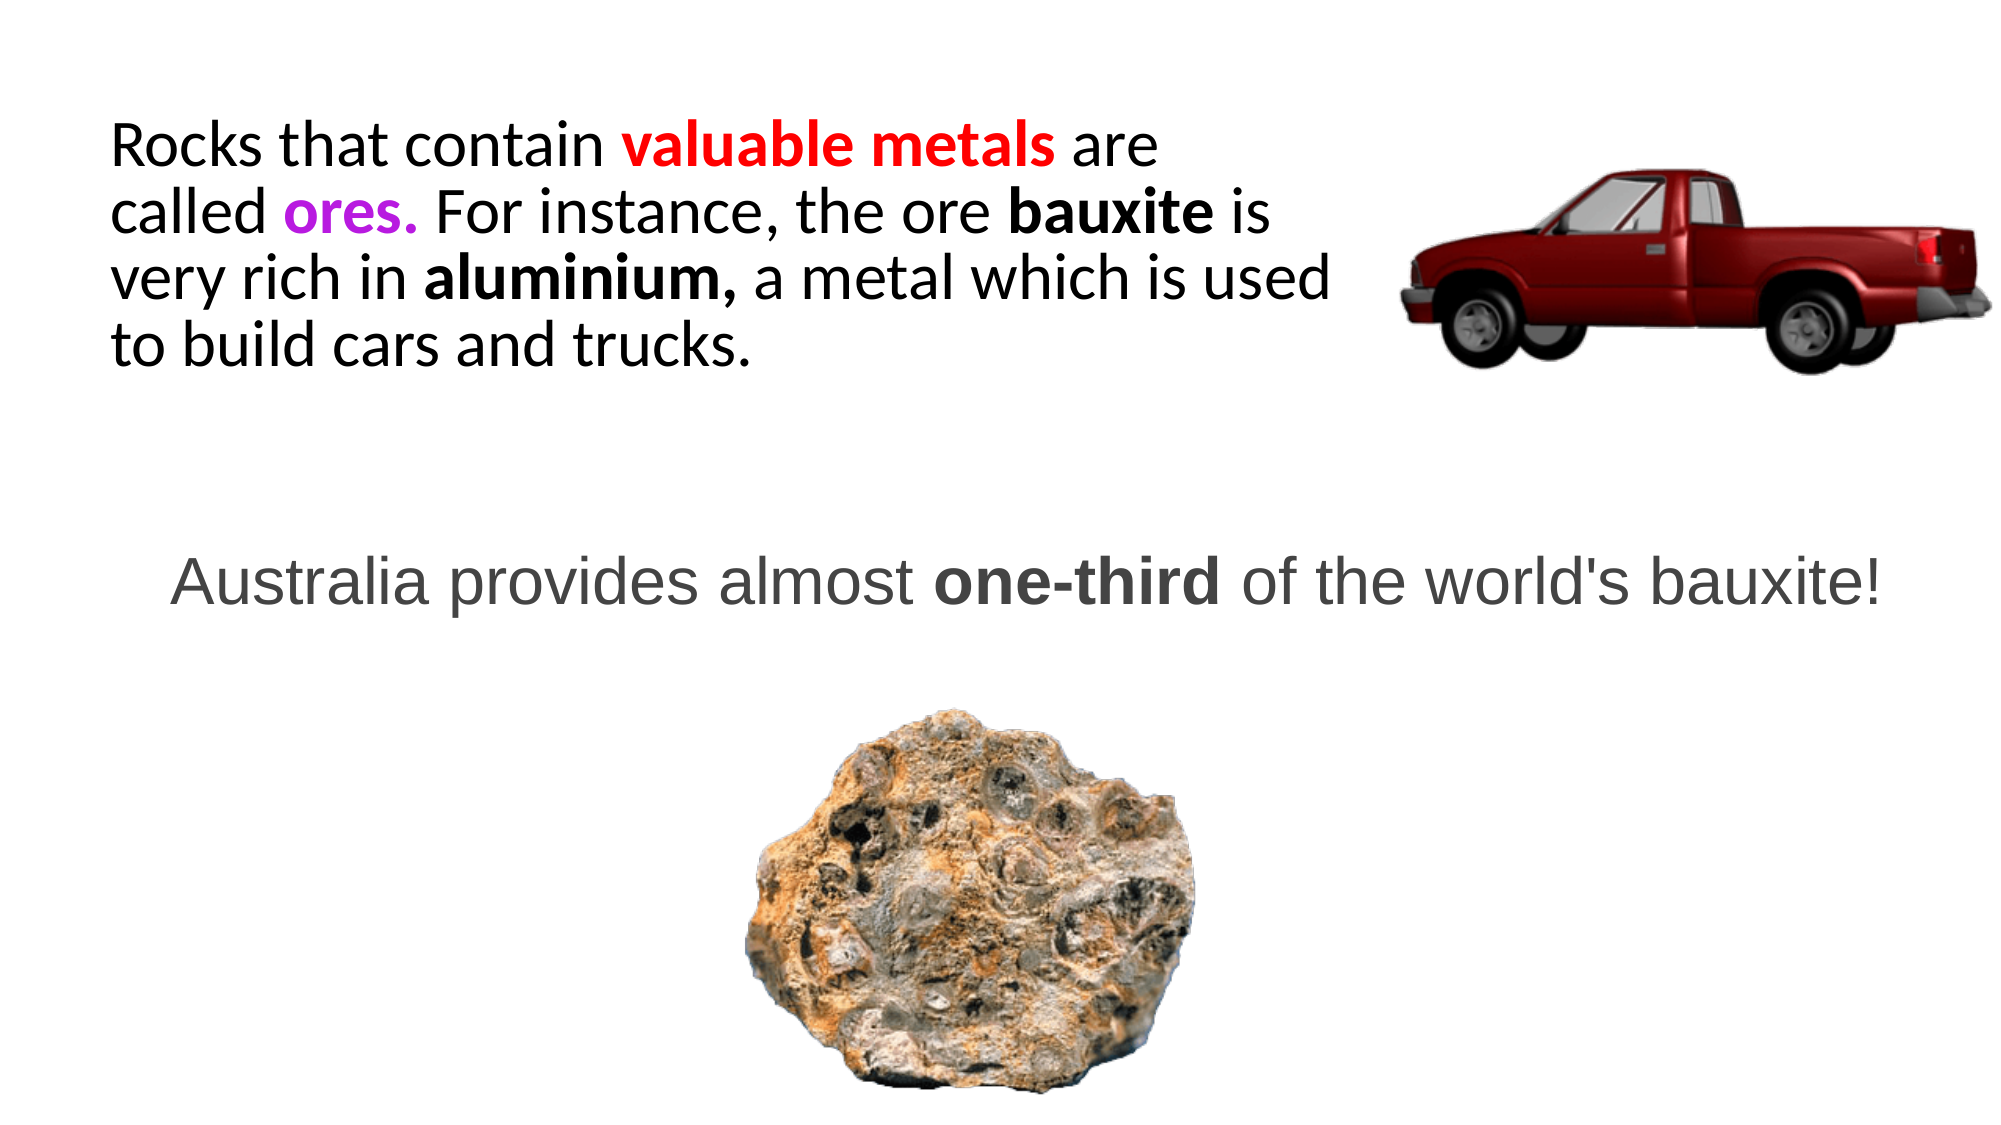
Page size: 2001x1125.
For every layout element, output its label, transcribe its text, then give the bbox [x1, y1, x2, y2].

picture [733, 694, 1203, 1110]
table_header Rocks that contain valuable metals are called ores. For instance, the ore bauxite is very rich in aluminium, a metal which is used to build cars and trucks. [101, 107, 1367, 393]
picture [1376, 127, 2000, 426]
text_box Australia provides almost one-third of the world's bauxite! [155, 530, 1899, 626]
